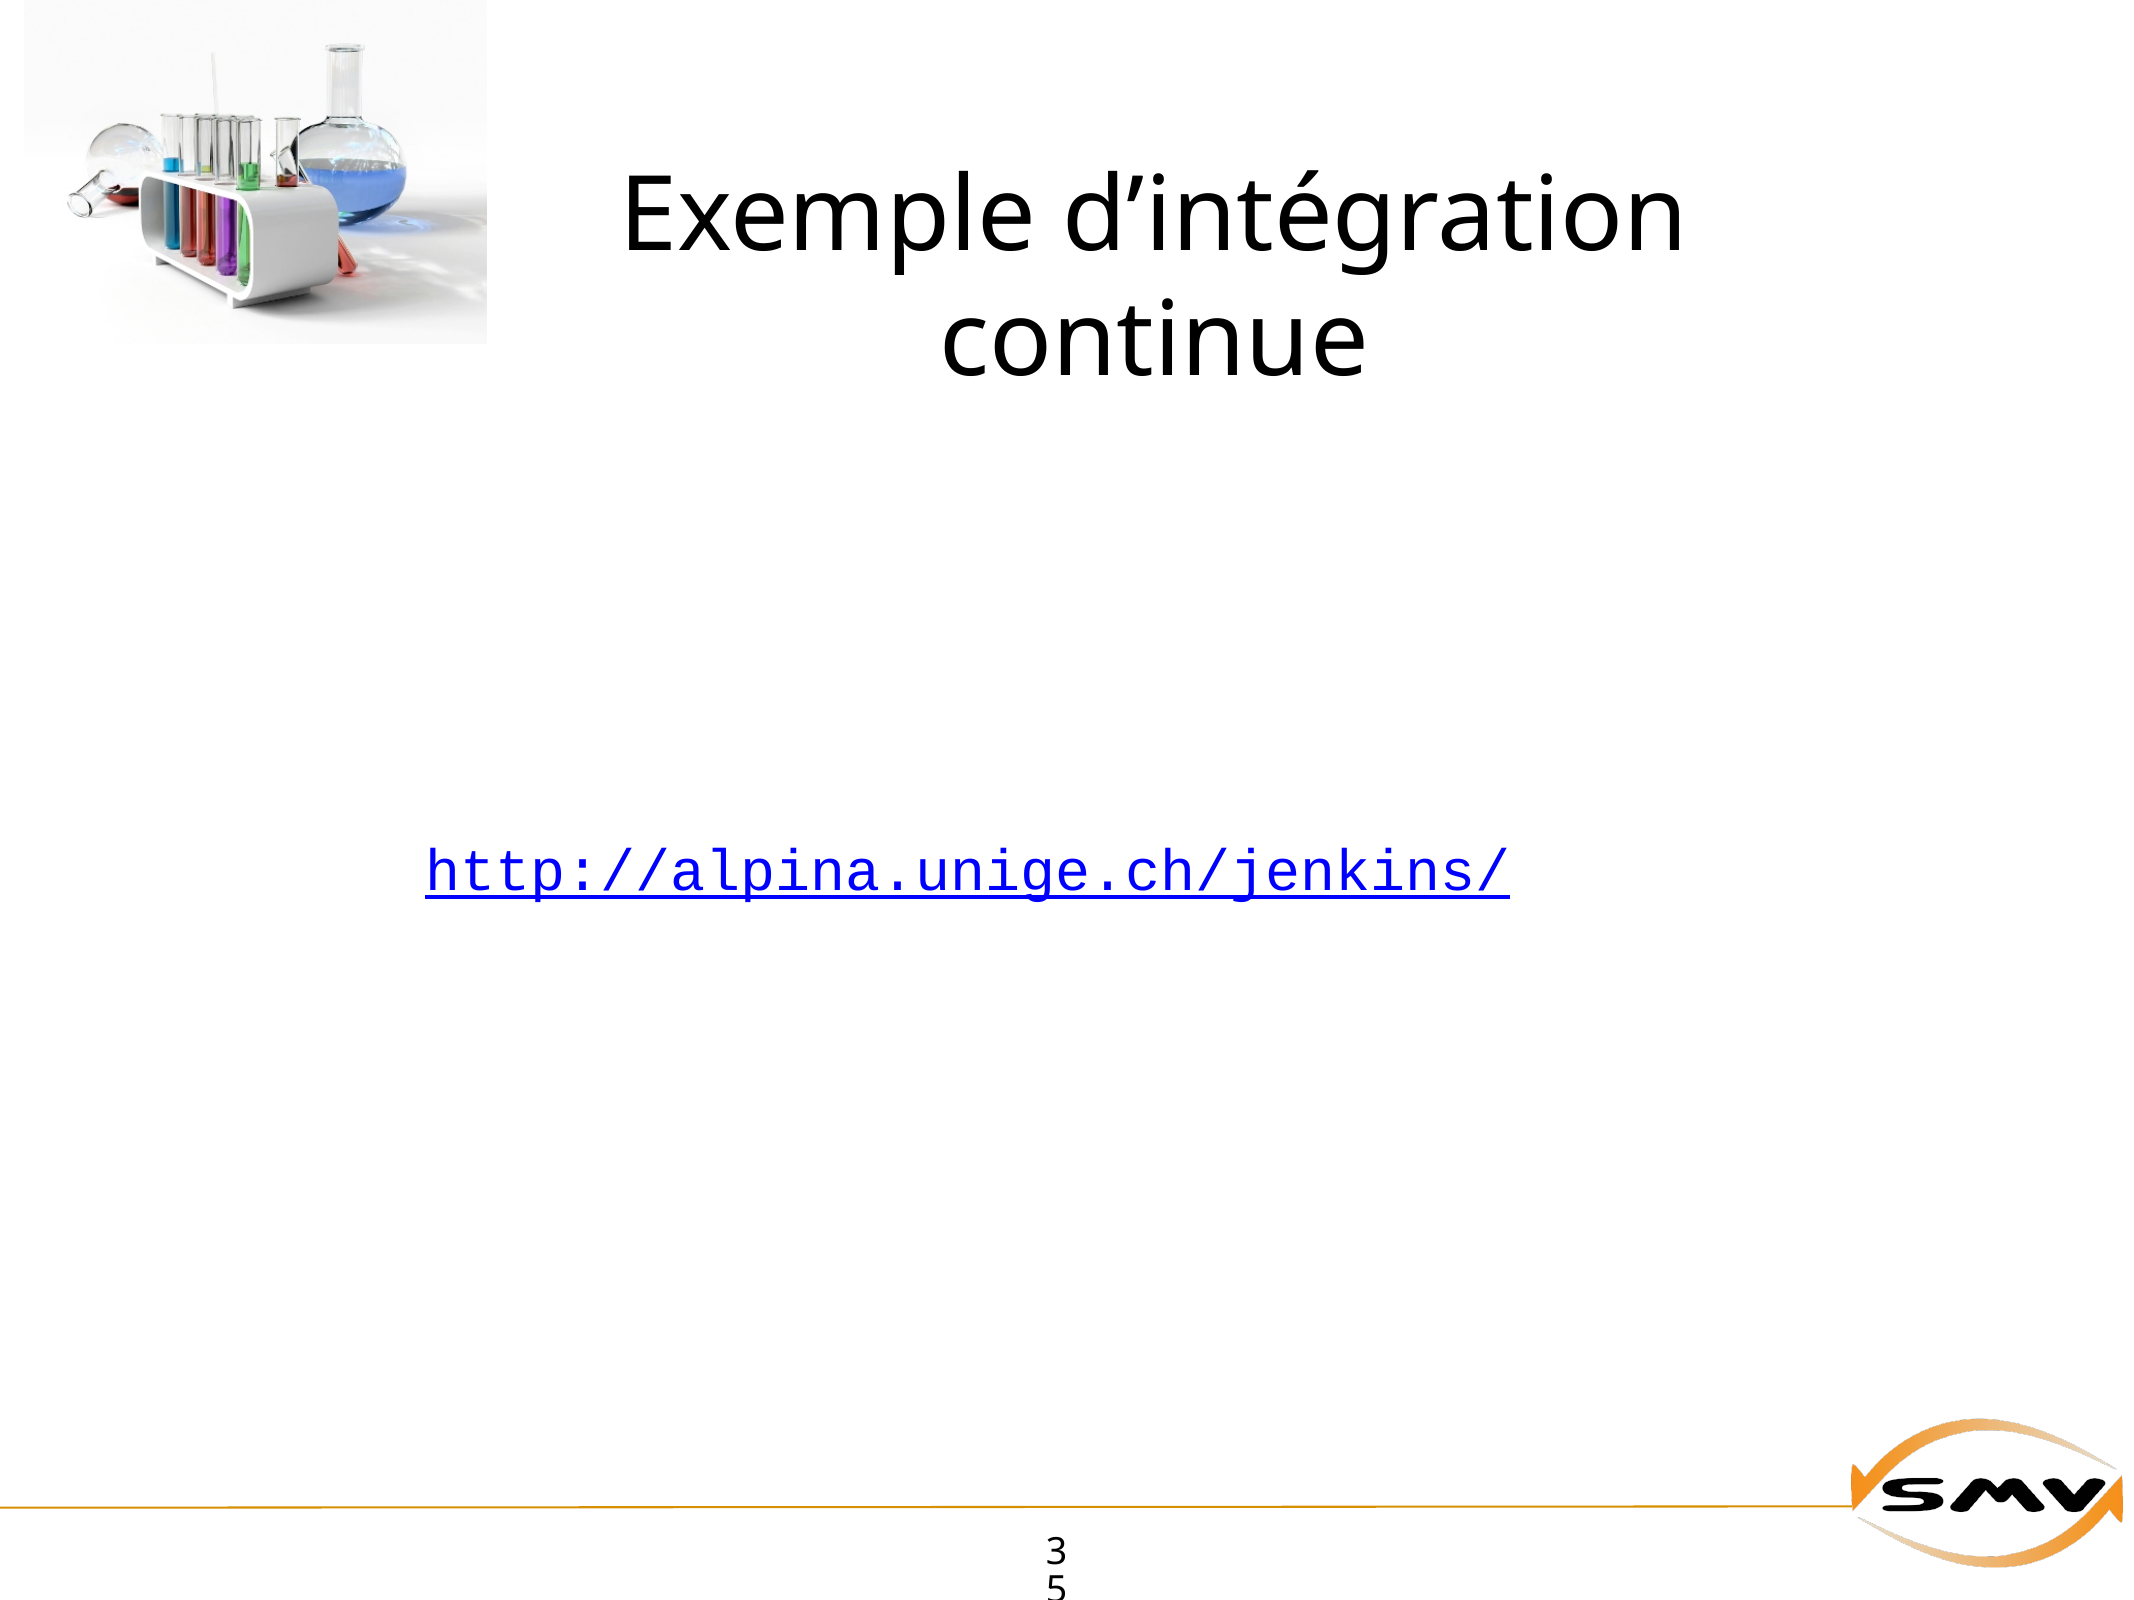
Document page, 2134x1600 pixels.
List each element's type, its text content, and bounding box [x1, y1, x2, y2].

picture [24, 0, 487, 344]
text_box http://alpina.unige.ch/jenkins/ [416, 823, 2134, 910]
slide_number 35 [1036, 1518, 1095, 1580]
title Exemple d’intégration continue [484, 114, 1824, 429]
picture [1851, 1416, 2123, 1588]
